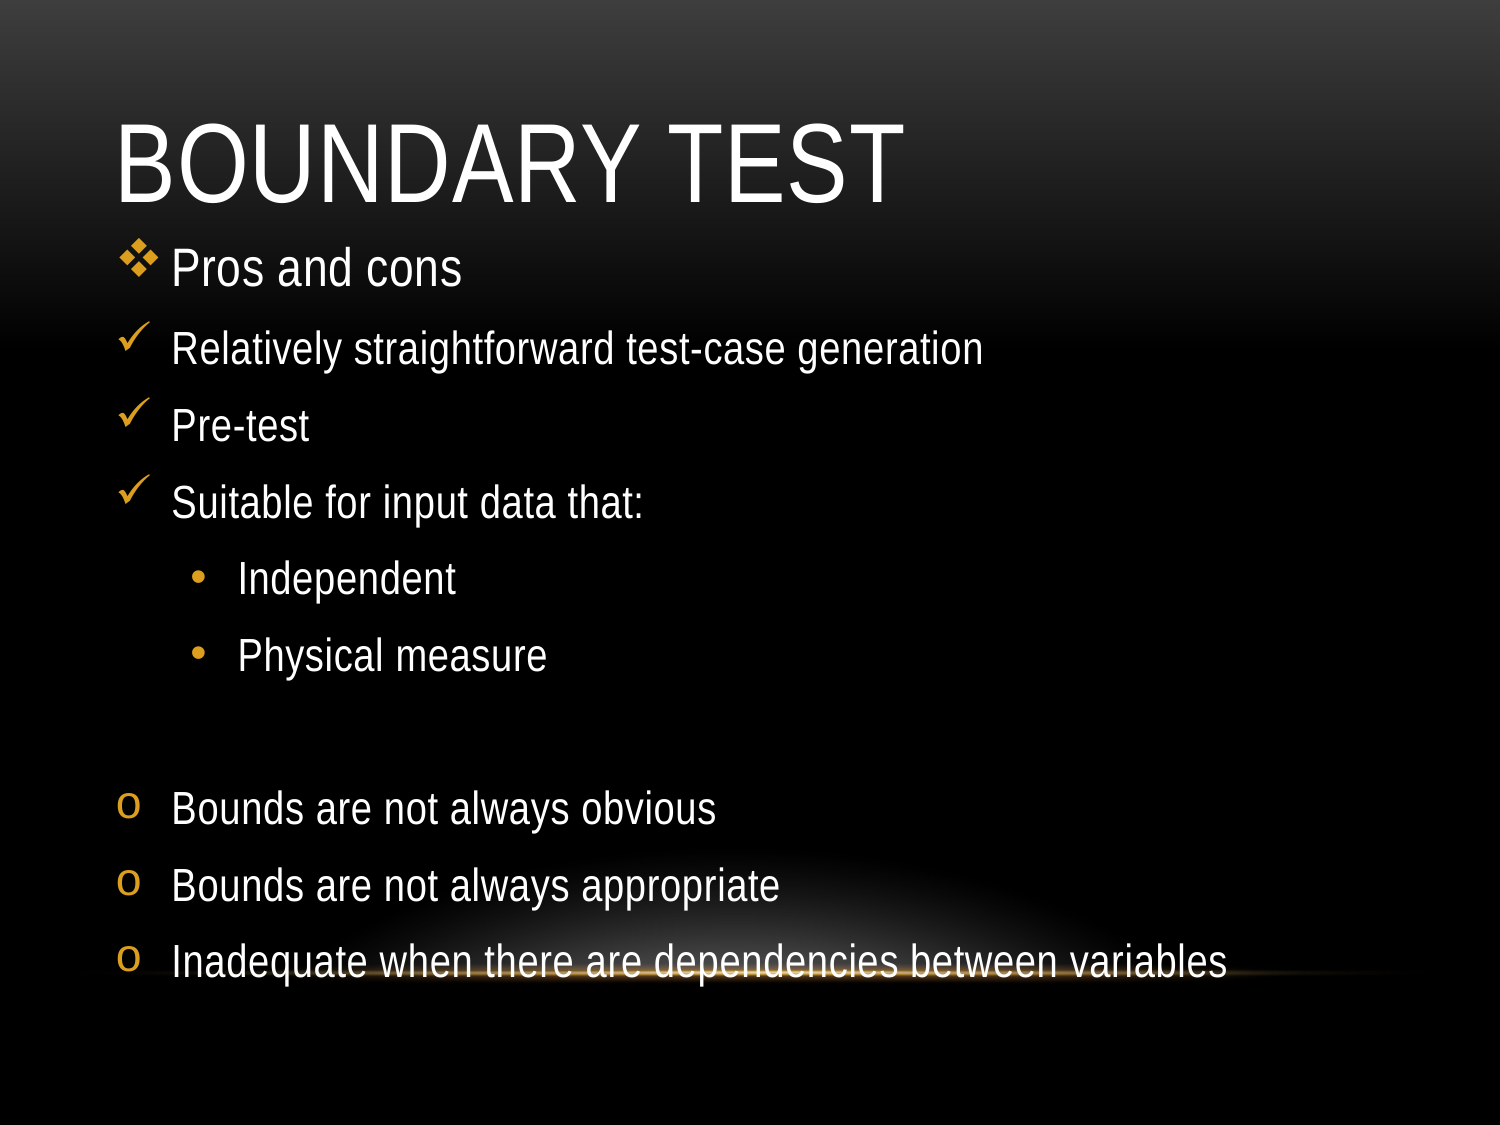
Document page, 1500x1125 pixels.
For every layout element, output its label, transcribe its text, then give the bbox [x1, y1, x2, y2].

picture [0, 0, 1500, 1125]
title BOUNDARY TEST [99, 45, 1400, 224]
list Pros and cons Relatively straightforward test-case generation Pre-test Suitable for input data that: Independent Physical measure Bounds are not always obvious Bounds are not always appropriate Inadequate when there are dependencies between variables [99, 224, 1400, 1000]
